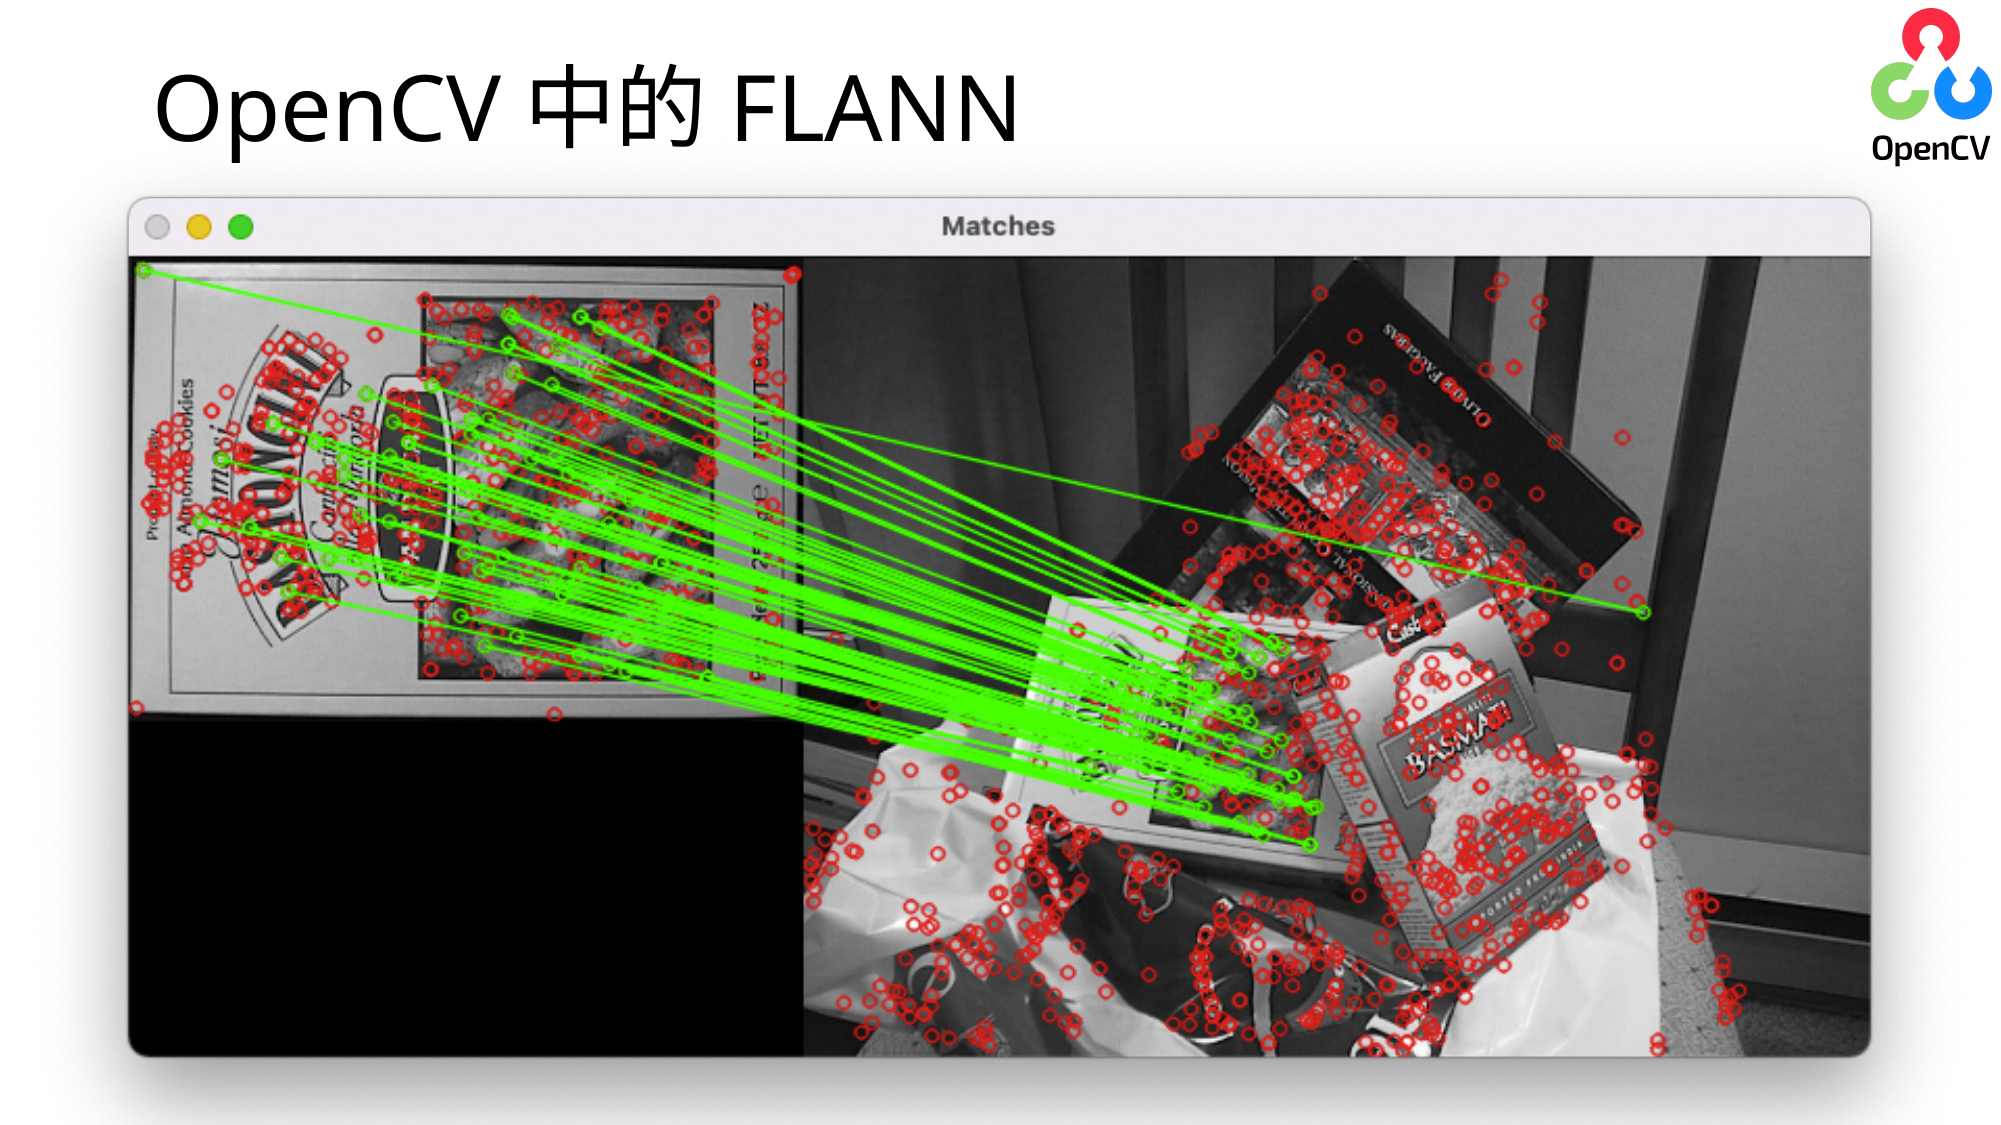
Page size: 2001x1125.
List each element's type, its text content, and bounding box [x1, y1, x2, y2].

picture [1871, 8, 1992, 167]
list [12, 119, 1988, 1125]
title OpenCV中的FLANN [137, 3, 1863, 119]
